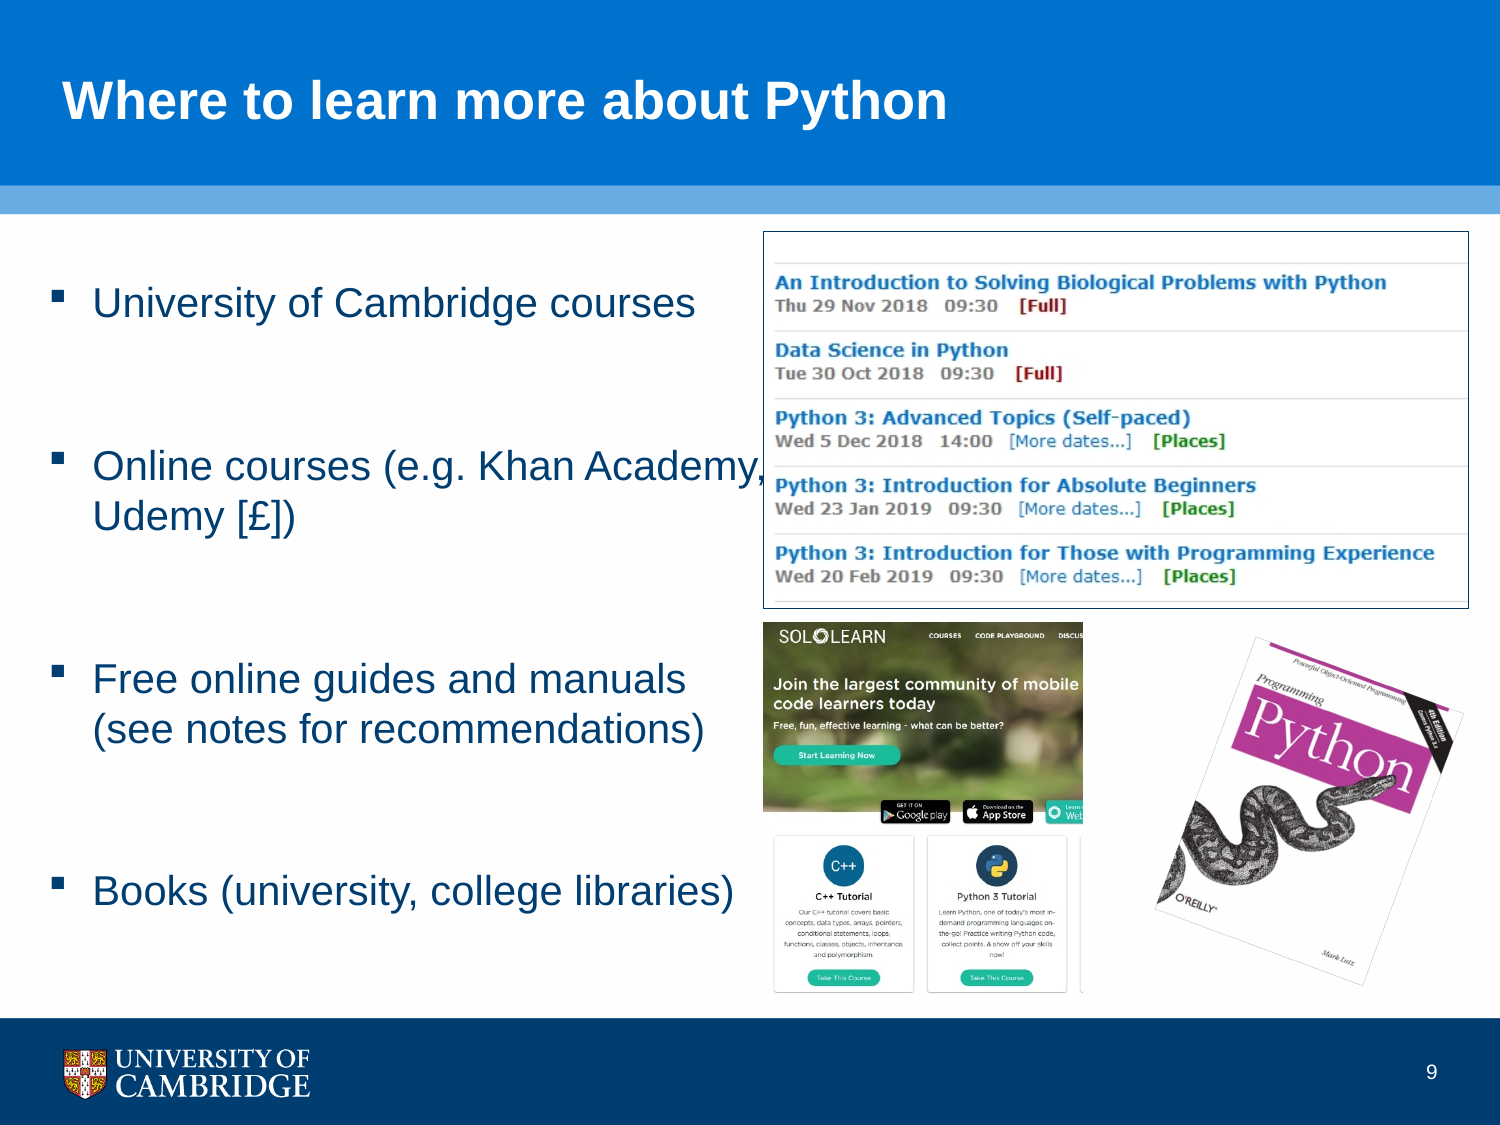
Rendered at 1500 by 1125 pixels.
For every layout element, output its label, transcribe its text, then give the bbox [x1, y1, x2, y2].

list University of Cambridge courses Online courses (e.g. Khan Academy, Udemy [£]) Free online guides and manuals (see notes for recommendations) Books (university, college libraries) [48, 276, 769, 944]
slide_number 9 [1289, 1058, 1438, 1088]
picture [0, 0, 1500, 1125]
title Where to learn more about Python [63, 65, 1437, 135]
